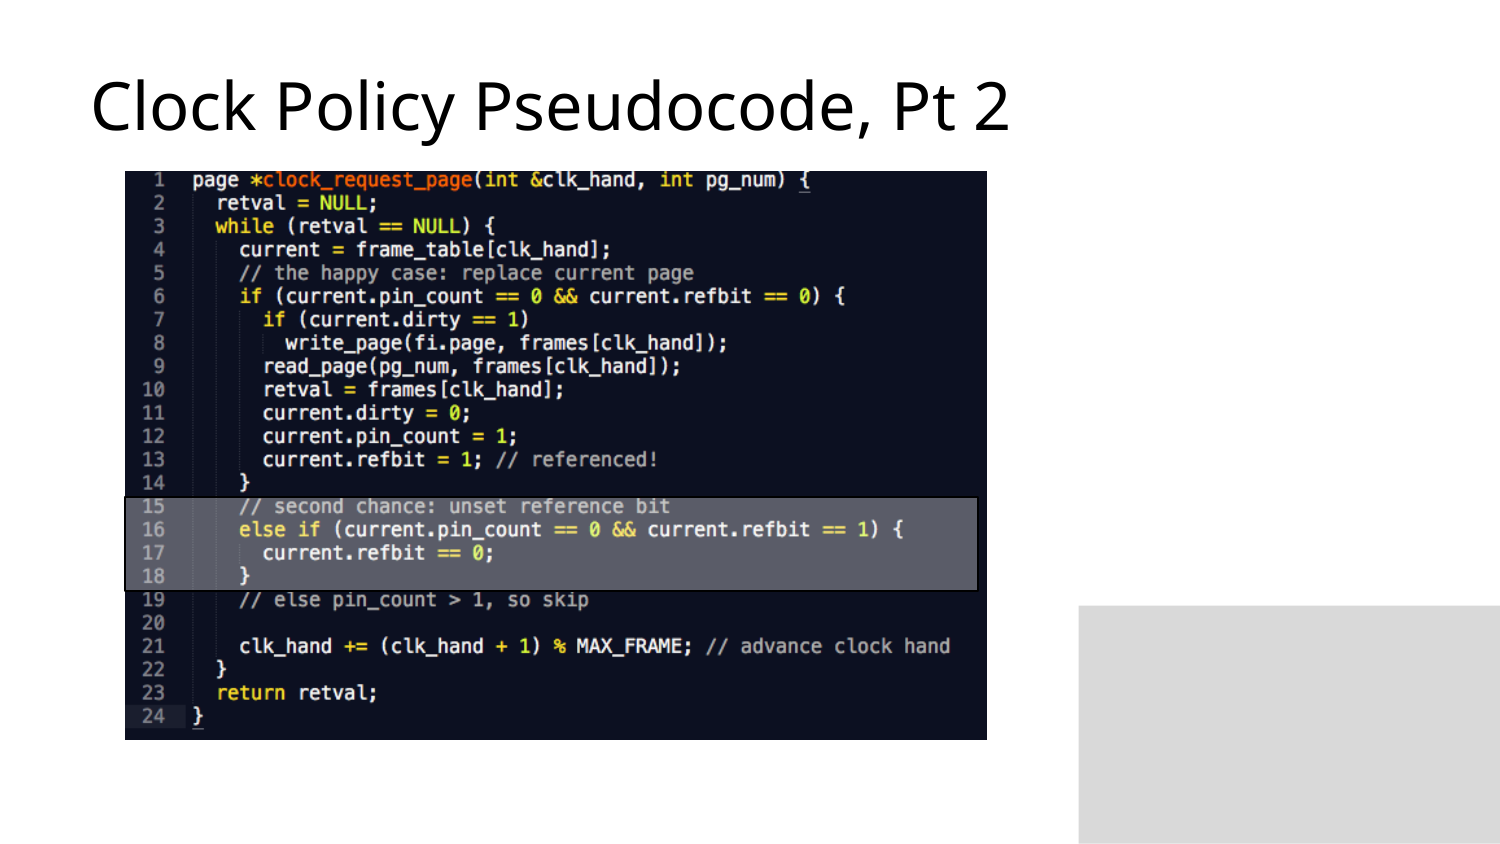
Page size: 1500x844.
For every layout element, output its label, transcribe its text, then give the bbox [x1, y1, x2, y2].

title Clock Policy Pseudocode, Pt 2 [75, 33, 1425, 175]
picture [124, 170, 987, 741]
